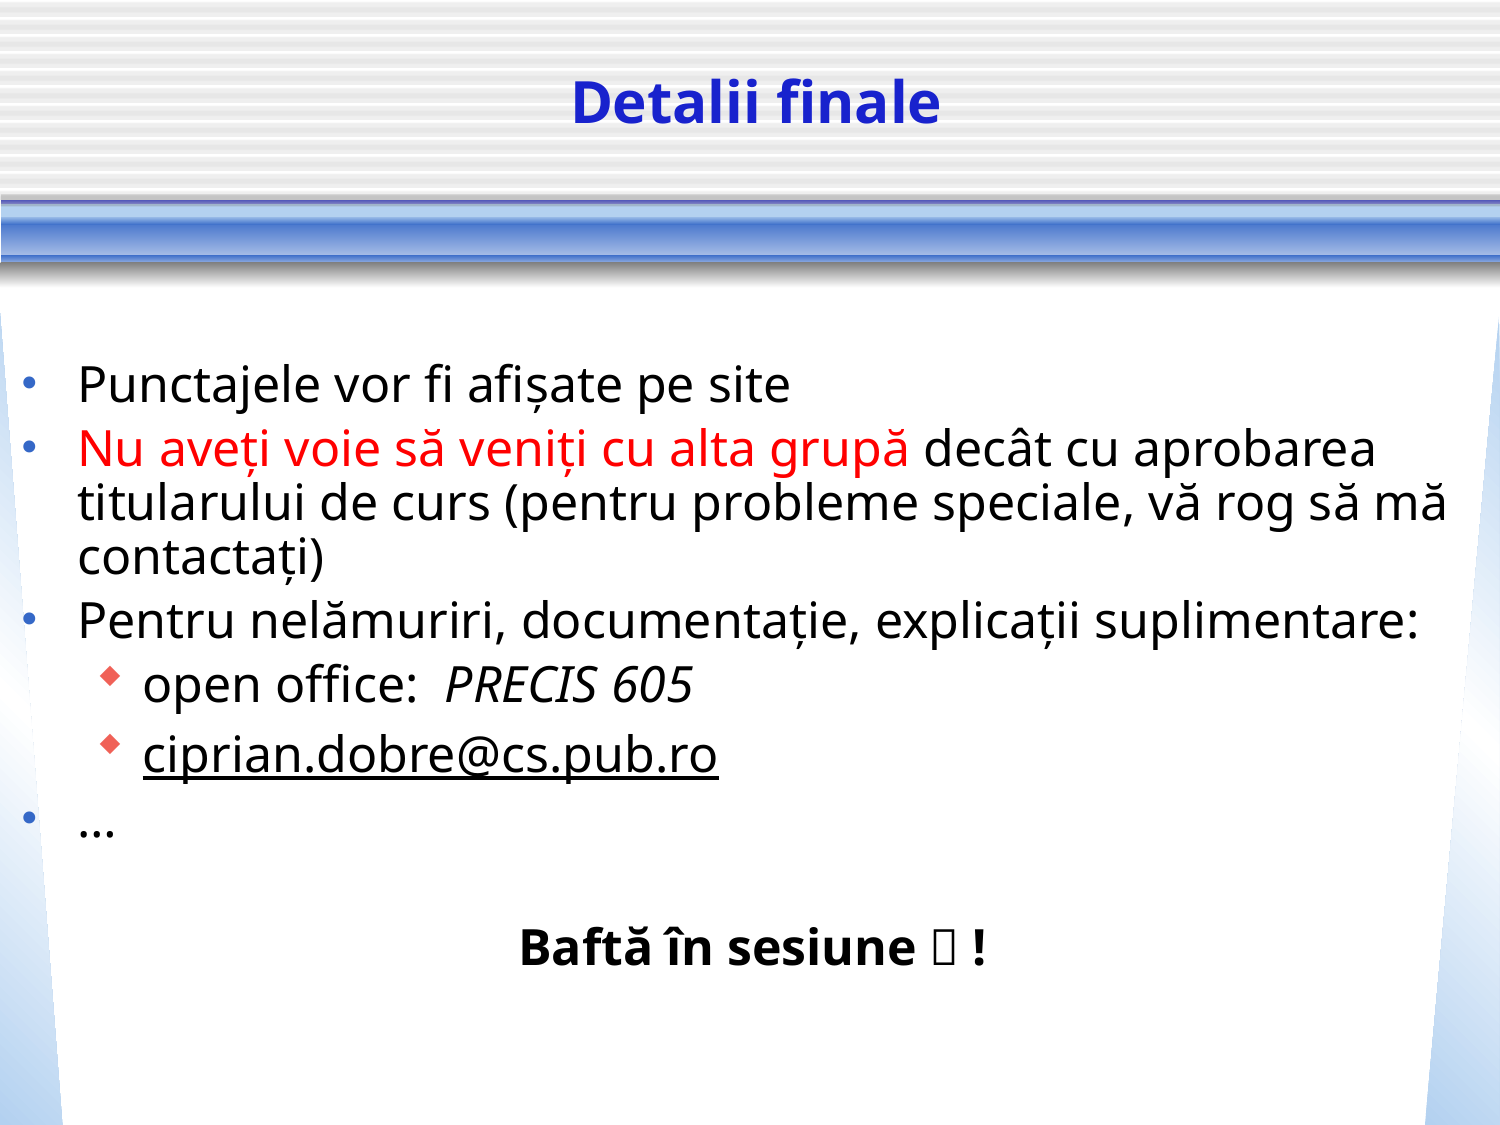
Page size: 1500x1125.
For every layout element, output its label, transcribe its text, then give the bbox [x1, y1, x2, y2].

list Punctajele vor fi afișate pe site Nu aveți voie să veniți cu alta grupă decât cu aprobarea titularului de curs (pentru probleme speciale, vă rog să mă contactați) Pentru nelămuriri, documentație, explicații suplimentare: open office: PRECIS 605 ciprian.dobre@cs.pub.ro … Baftă în sesiune  ! [5, 351, 1500, 1094]
title Detalii finale [24, 12, 1488, 188]
picture [0, 0, 1500, 194]
